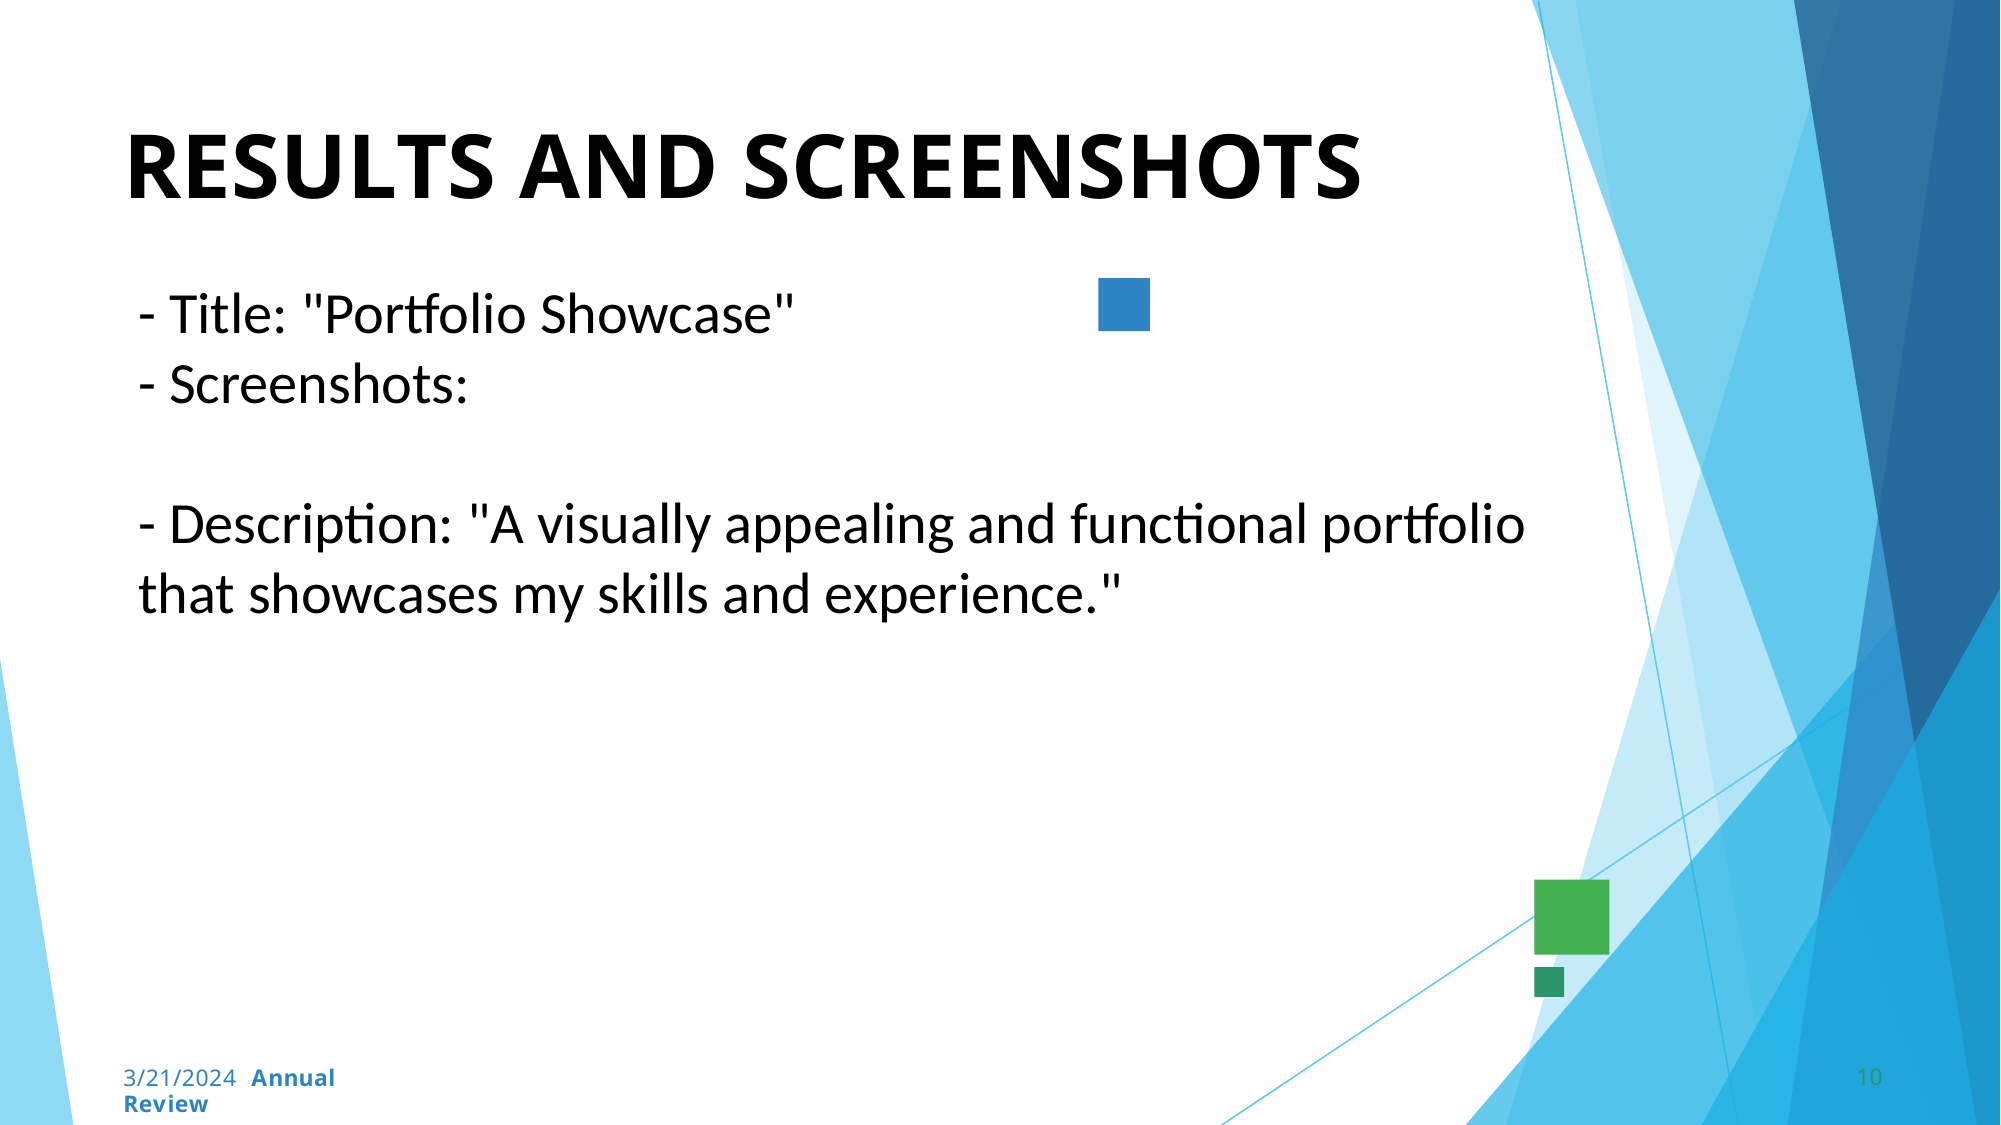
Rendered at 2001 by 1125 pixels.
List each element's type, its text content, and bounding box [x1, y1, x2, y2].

title RESULTS AND SCREENSHOTS [121, 107, 1513, 298]
text_box [1534, 879, 1610, 955]
text_box [1534, 967, 1565, 997]
text_box [1614, 386, 1850, 560]
text_box 10 [1849, 1061, 1888, 1095]
text_box - Title: "Portfolio Showcase" - Screenshots: - Description: "A visually appealing and functional portfolio that showcases my skills and experience." [123, 267, 1614, 633]
text_box 3/21/2024 Annual Review [123, 1063, 415, 1118]
